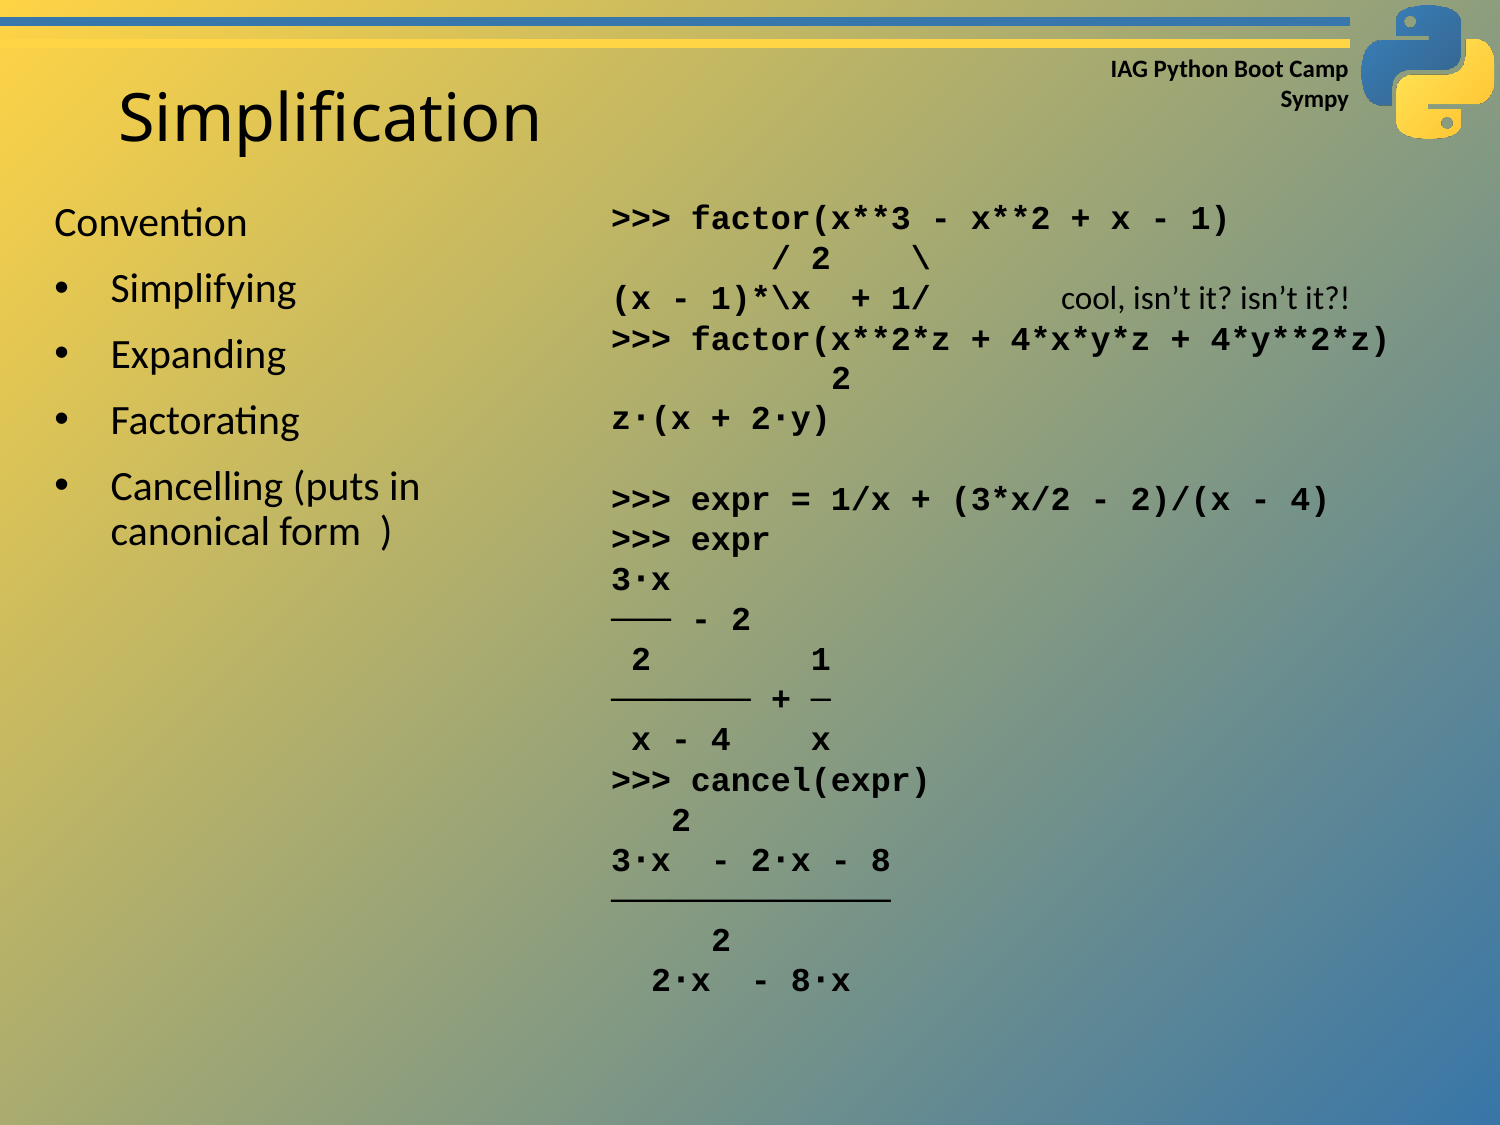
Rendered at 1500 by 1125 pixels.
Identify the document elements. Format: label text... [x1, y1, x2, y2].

list >>> factor(x**3 - x**2 + x - 1) / 2 \ (x - 1)*\x + 1/ cool, isn’t it? isn’t it?! >>> factor(x**2*z + 4*x*y*z + 4*y**2*z) 2 z⋅(x + 2⋅y) >>> expr = 1/x + (3*x/2 - 2)/(x - 4) >>> expr 3⋅x ─── - 2 2 1 ─────── + ─ x - 4 x >>> cancel(expr) 2 3⋅x - 2⋅x - 8 ────────────── 2 2⋅x - 8⋅x [596, 193, 1485, 1019]
picture [1361, 5, 1495, 139]
title Simplification [103, 63, 1082, 164]
